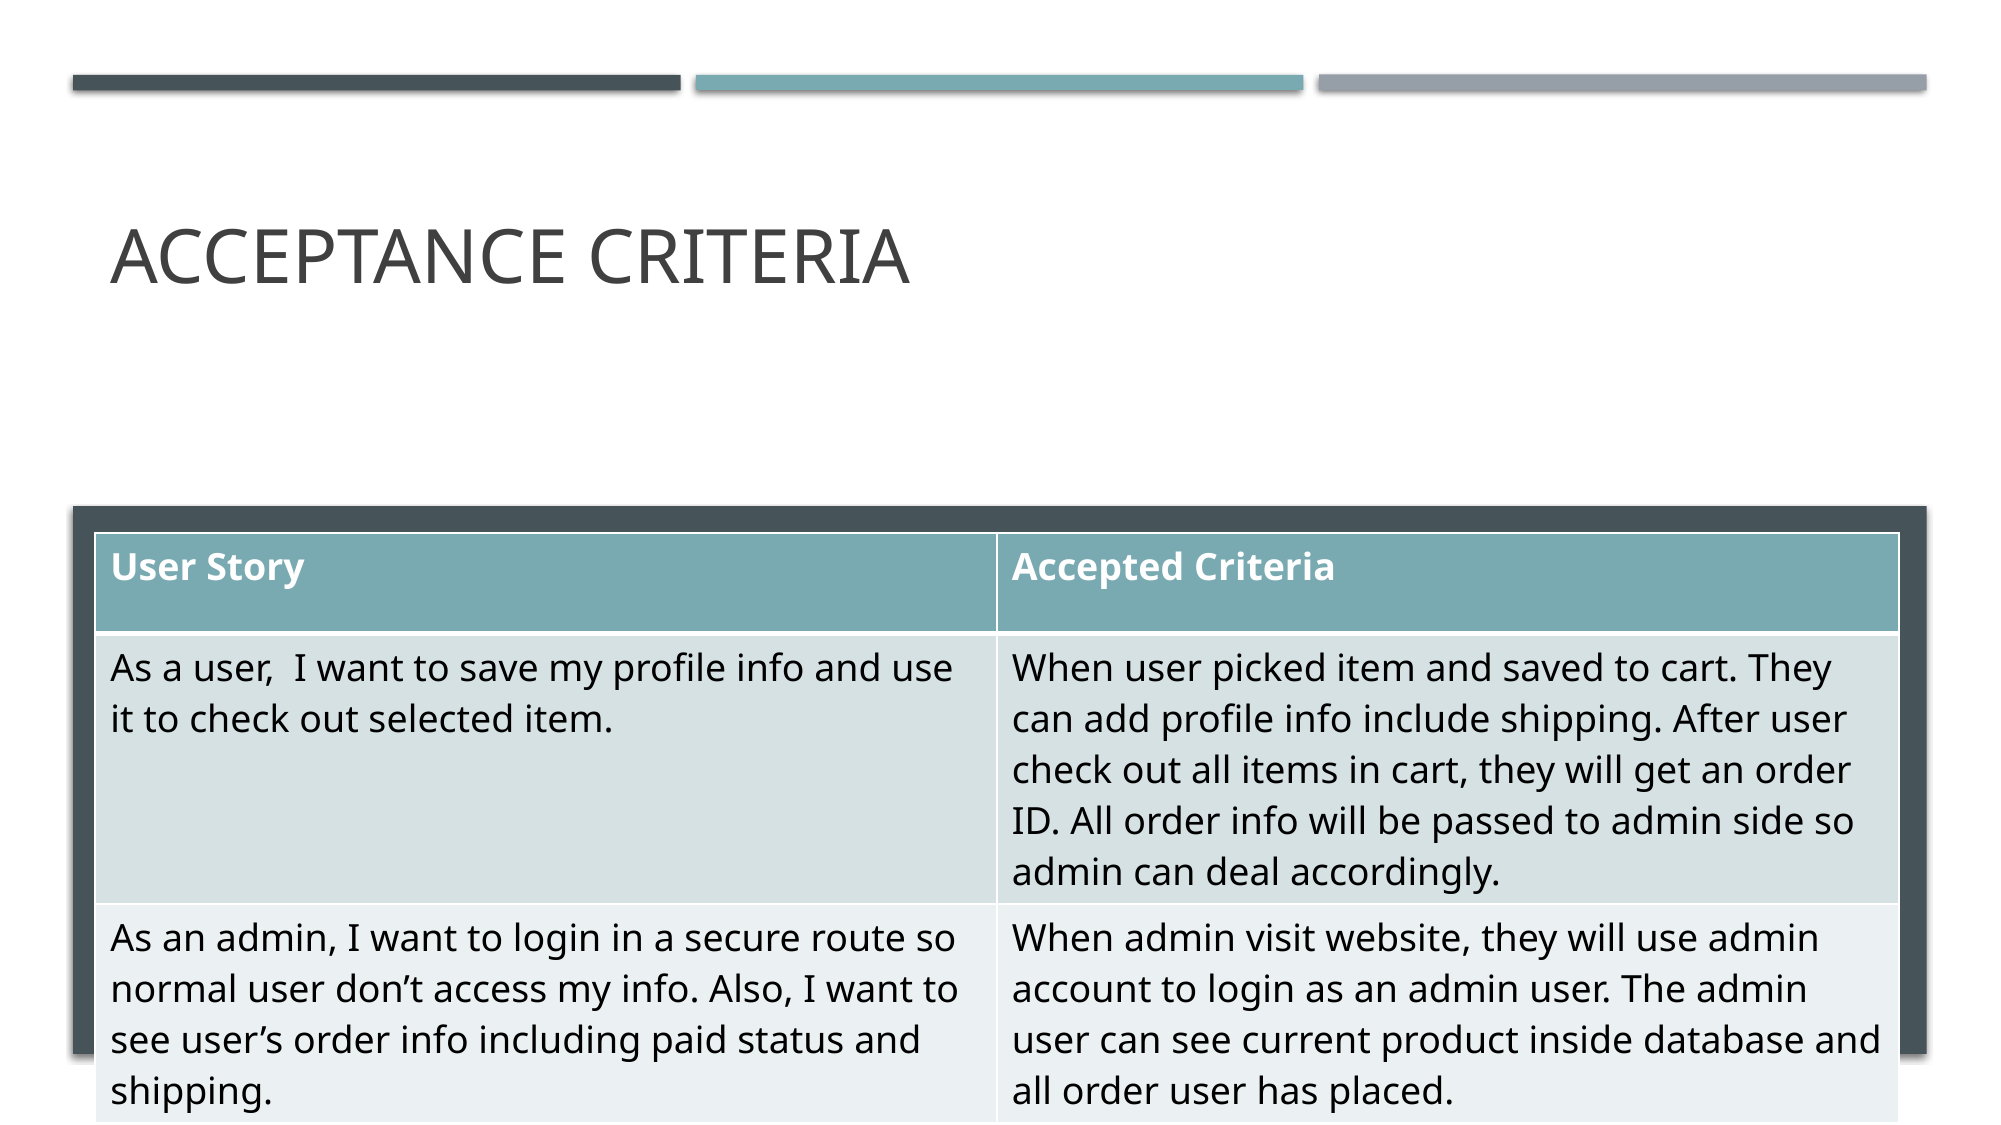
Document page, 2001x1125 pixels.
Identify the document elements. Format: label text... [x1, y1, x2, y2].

table_cell When admin visit website, they will use admin account to login as an admin user. The admin user can see current product inside database and all order user has placed. [998, 905, 1898, 1122]
title Acceptance Criteria [95, 167, 1899, 307]
table_cell As a user, I want to save my profile info and use it to check out selected item. [96, 636, 996, 903]
table_header Accepted Criteria [998, 534, 1898, 631]
table_cell As an admin, I want to login in a secure route so normal user don’t access my info. Also, I want to see user’s order info including paid status and shipping. [96, 905, 996, 1122]
table_cell When user picked item and saved to cart. They can add profile info include shipping. After user check out all items in cart, they will get an order ID. All order info will be passed to admin side so admin can deal accordingly. [998, 636, 1898, 903]
table_header User Story [96, 534, 996, 631]
